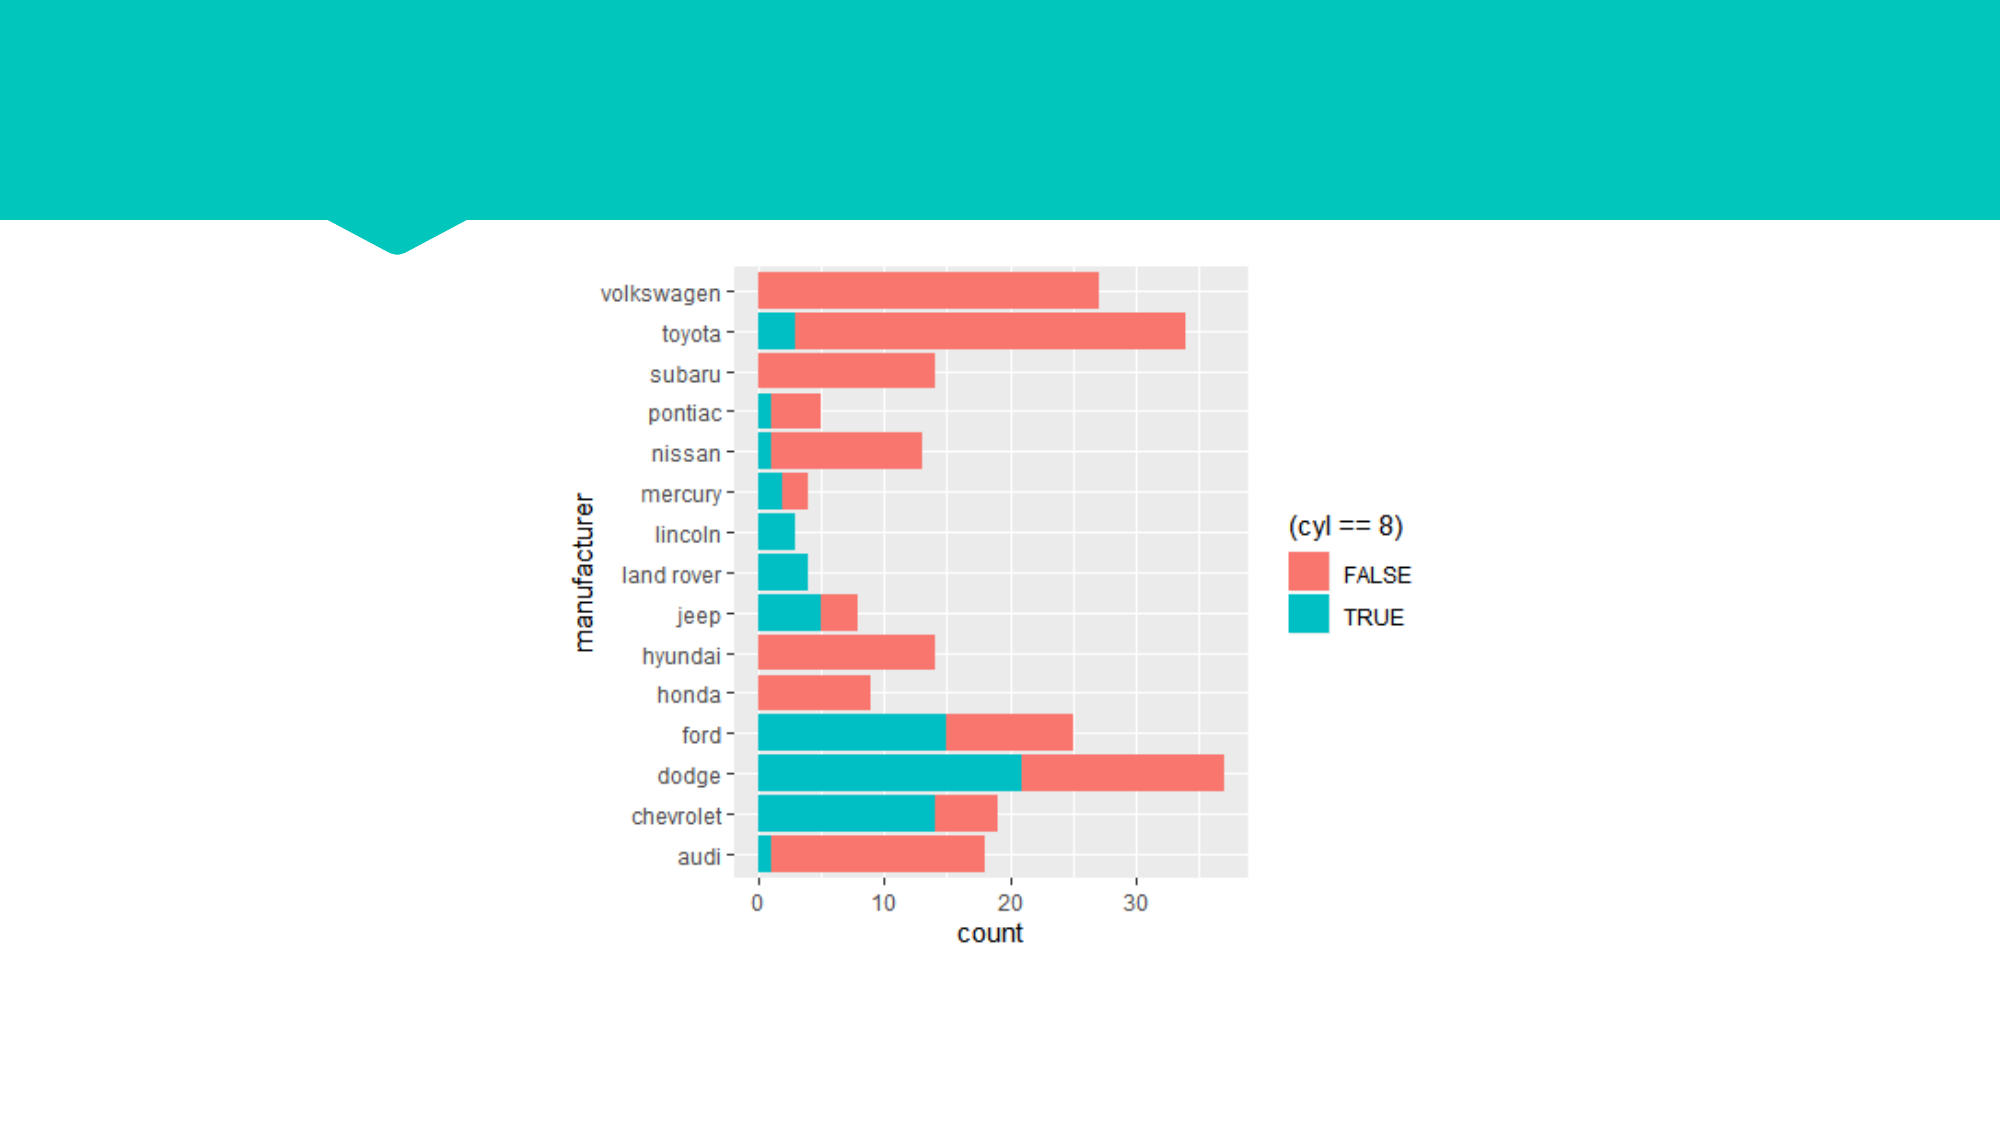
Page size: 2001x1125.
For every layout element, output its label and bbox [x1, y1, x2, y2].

picture [555, 253, 1440, 961]
